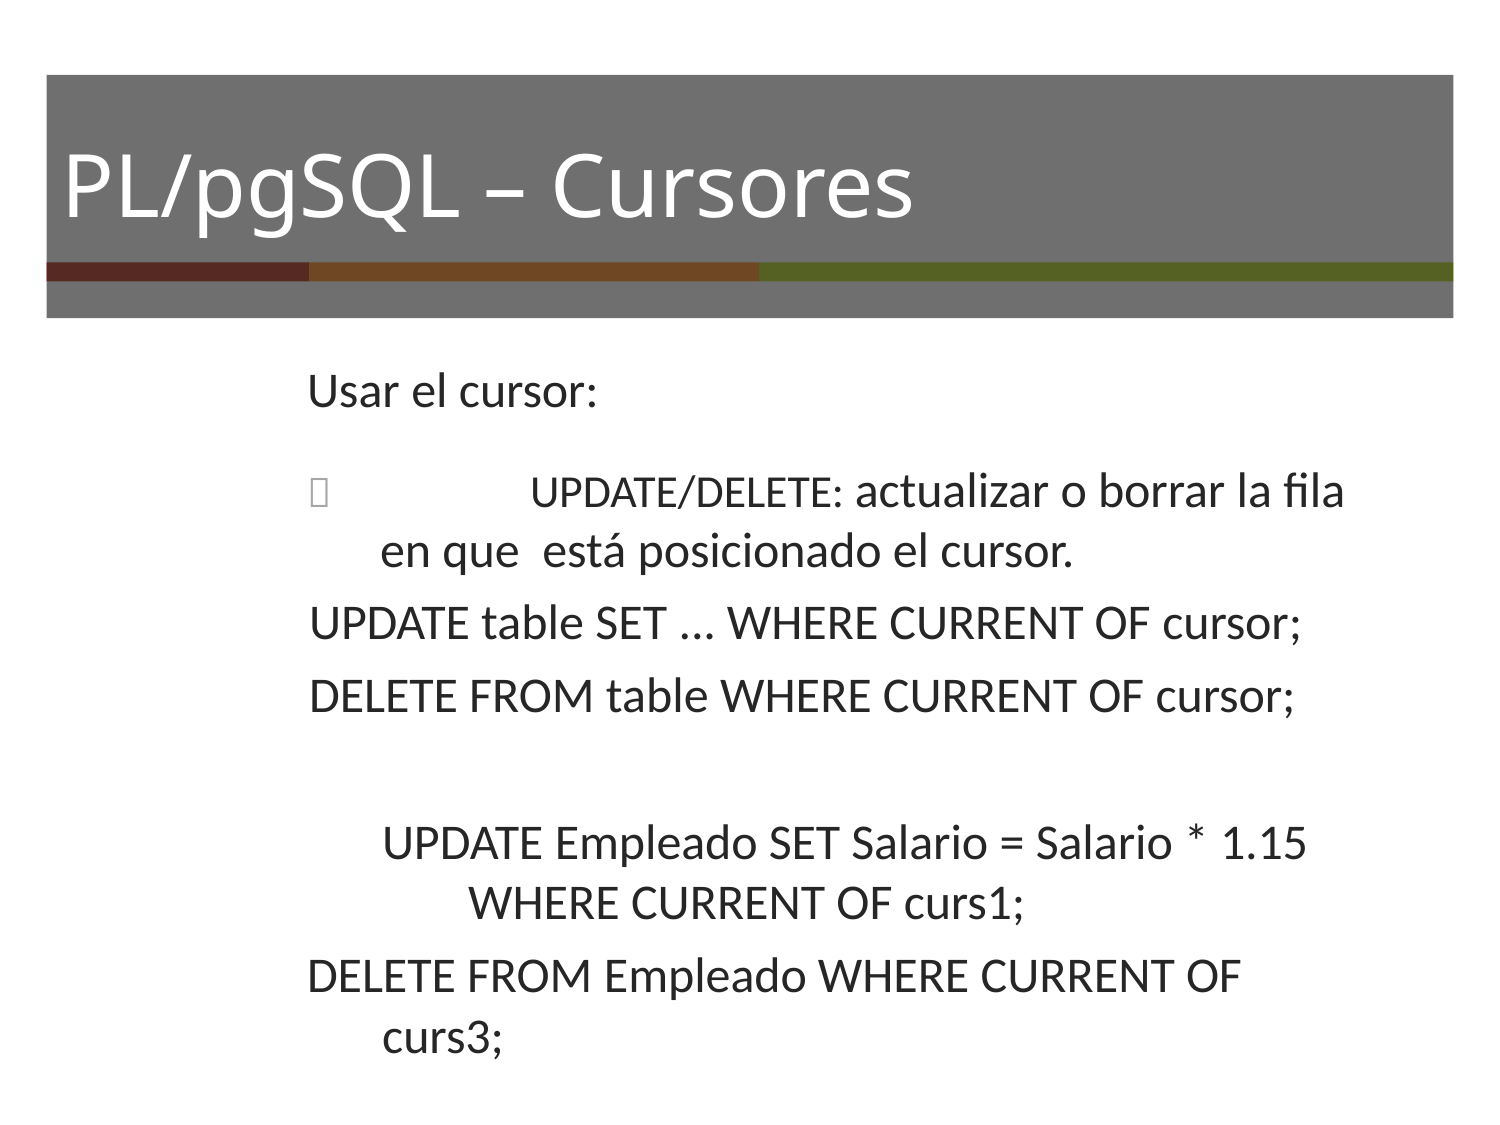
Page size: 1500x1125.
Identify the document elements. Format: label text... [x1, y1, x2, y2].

title PL/pgSQL – Cursores [46, 74, 1454, 319]
text_box Usar el cursor:  UPDATE/DELETE: actualizar o borrar la ﬁla en que está posicionado el cursor. UPDATE table SET ... WHERE CURRENT OF cursor; DELETE FROM table WHERE CURRENT OF cursor; UPDATE Empleado SET Salario = Salario * 1.15 WHERE CURRENT OF curs1; DELETE FROM Empleado WHERE CURRENT OF curs3; [305, 355, 1387, 1063]
